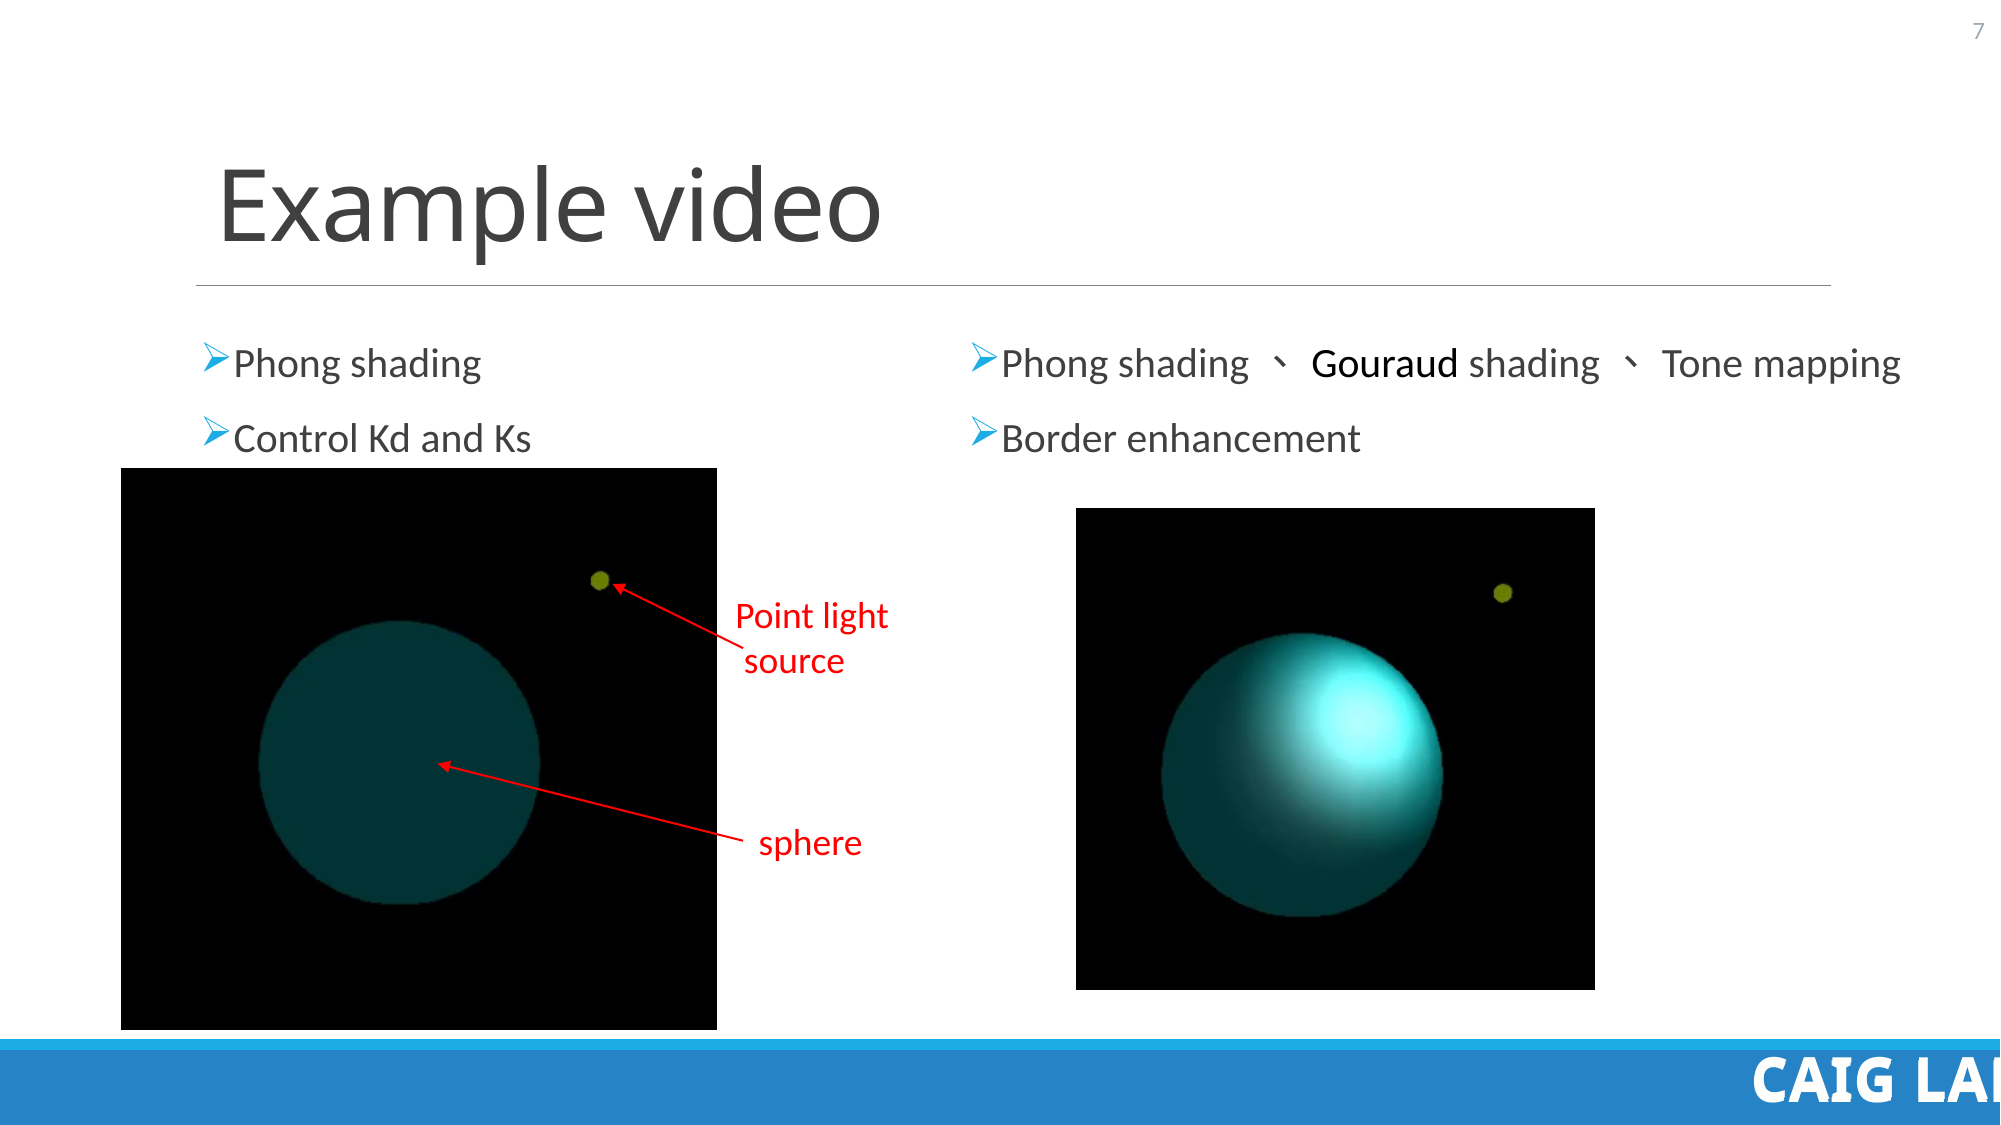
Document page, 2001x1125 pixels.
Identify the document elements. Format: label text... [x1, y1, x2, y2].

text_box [611, 583, 744, 649]
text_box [119, 467, 719, 1032]
title Example video [200, 31, 1851, 270]
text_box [1074, 507, 1596, 992]
list Phong shading Control Kd and Ks [200, 334, 906, 995]
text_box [437, 763, 744, 842]
text_box sphere [743, 810, 878, 870]
text_box Point light source [726, 583, 904, 689]
text_box Phong shading、Gouraud shading、Tone mapping Border enhancement [968, 334, 1909, 995]
